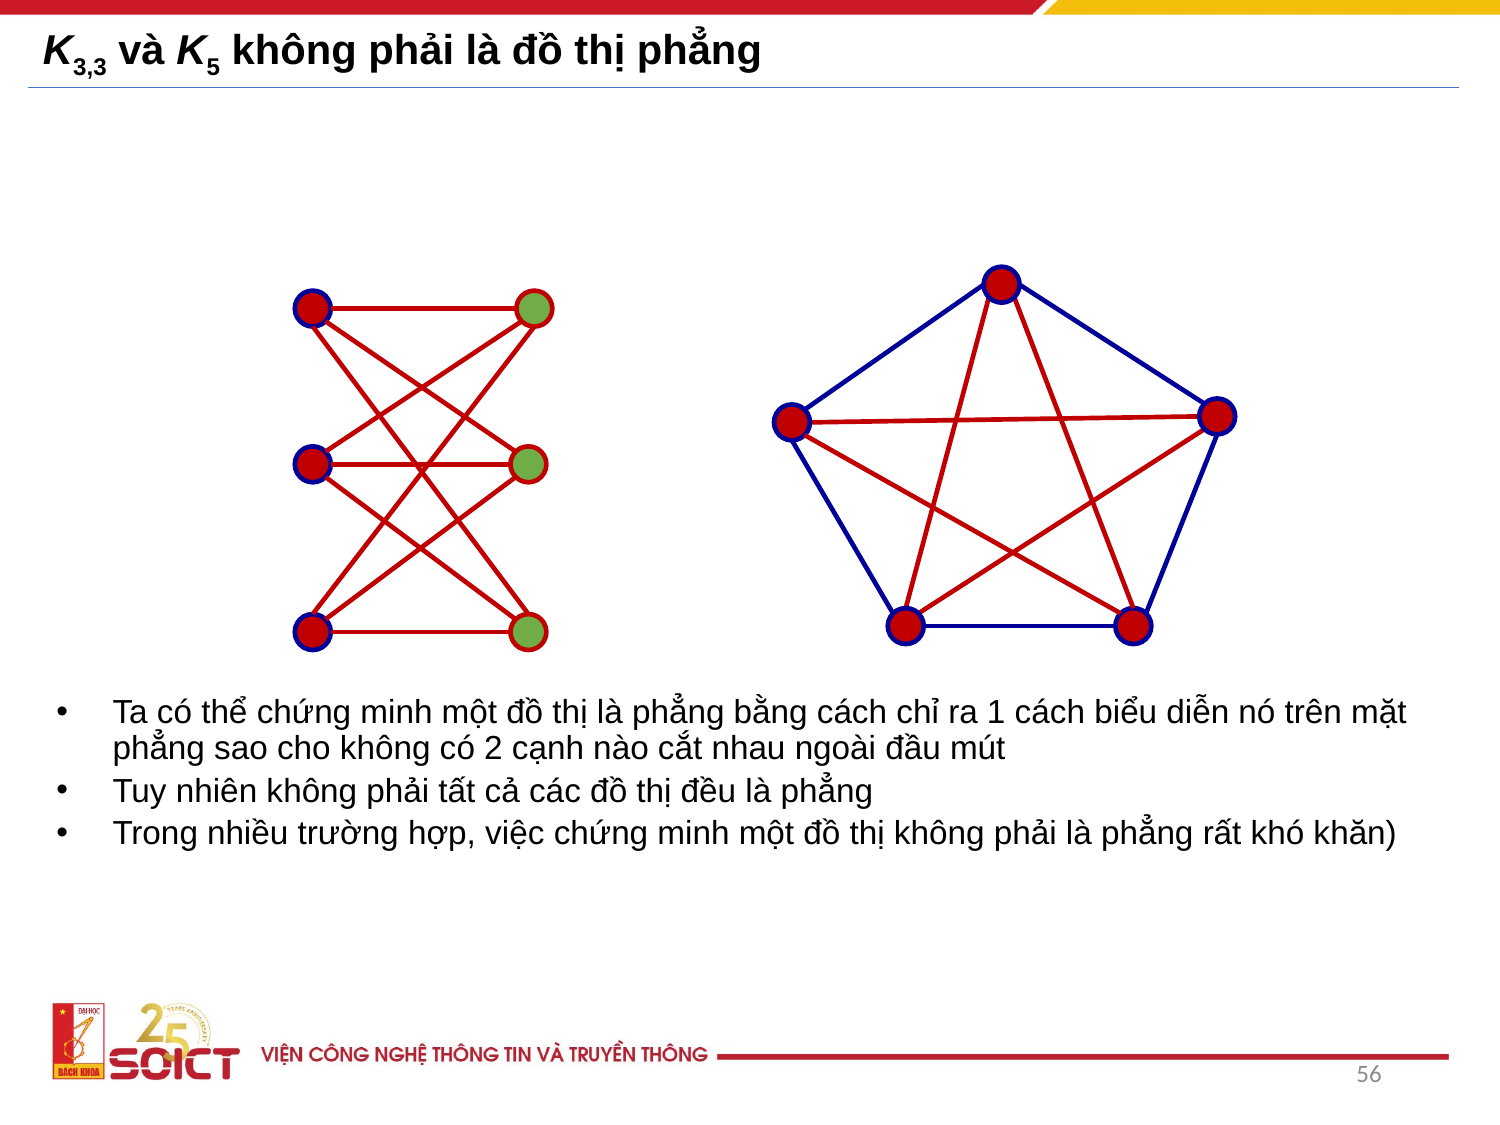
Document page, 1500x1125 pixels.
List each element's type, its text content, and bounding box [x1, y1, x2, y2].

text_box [358, 288, 489, 362]
text_box [294, 290, 331, 327]
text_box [355, 291, 486, 453]
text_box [1092, 488, 1272, 560]
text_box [489, 359, 568, 582]
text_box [755, 476, 873, 578]
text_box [276, 362, 355, 579]
text_box [773, 404, 804, 441]
text_box [1230, 403, 1236, 430]
text_box [294, 614, 331, 651]
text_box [1019, 284, 1205, 404]
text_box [809, 416, 831, 423]
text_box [1052, 393, 1230, 513]
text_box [349, 453, 492, 644]
slide_number 56 [1059, 1042, 1397, 1103]
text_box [1052, 513, 1154, 665]
text_box [516, 290, 553, 327]
text_box [983, 266, 1020, 303]
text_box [486, 362, 565, 579]
text_box [510, 614, 547, 651]
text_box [791, 411, 873, 476]
picture [0, 0, 1500, 1125]
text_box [831, 257, 957, 437]
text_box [873, 366, 1052, 683]
text_box Ta có thể chứng minh một đồ thị là phẳng bằng cách chỉ ra 1 cách biểu diễn nó trên mặt phẳng sao cho không có 2 cạnh nào cắt nhau ngoài đầu mút Tuy nhiên không phải tất cả các đồ thị đều là phẳng Trong nhiều trường hợp, việc chứng minh một đồ thị không phải là phẳng rất khó khăn) [41, 687, 1425, 955]
title K3,3 và K5 không phải là đồ thị phẳng [27, 11, 1322, 87]
